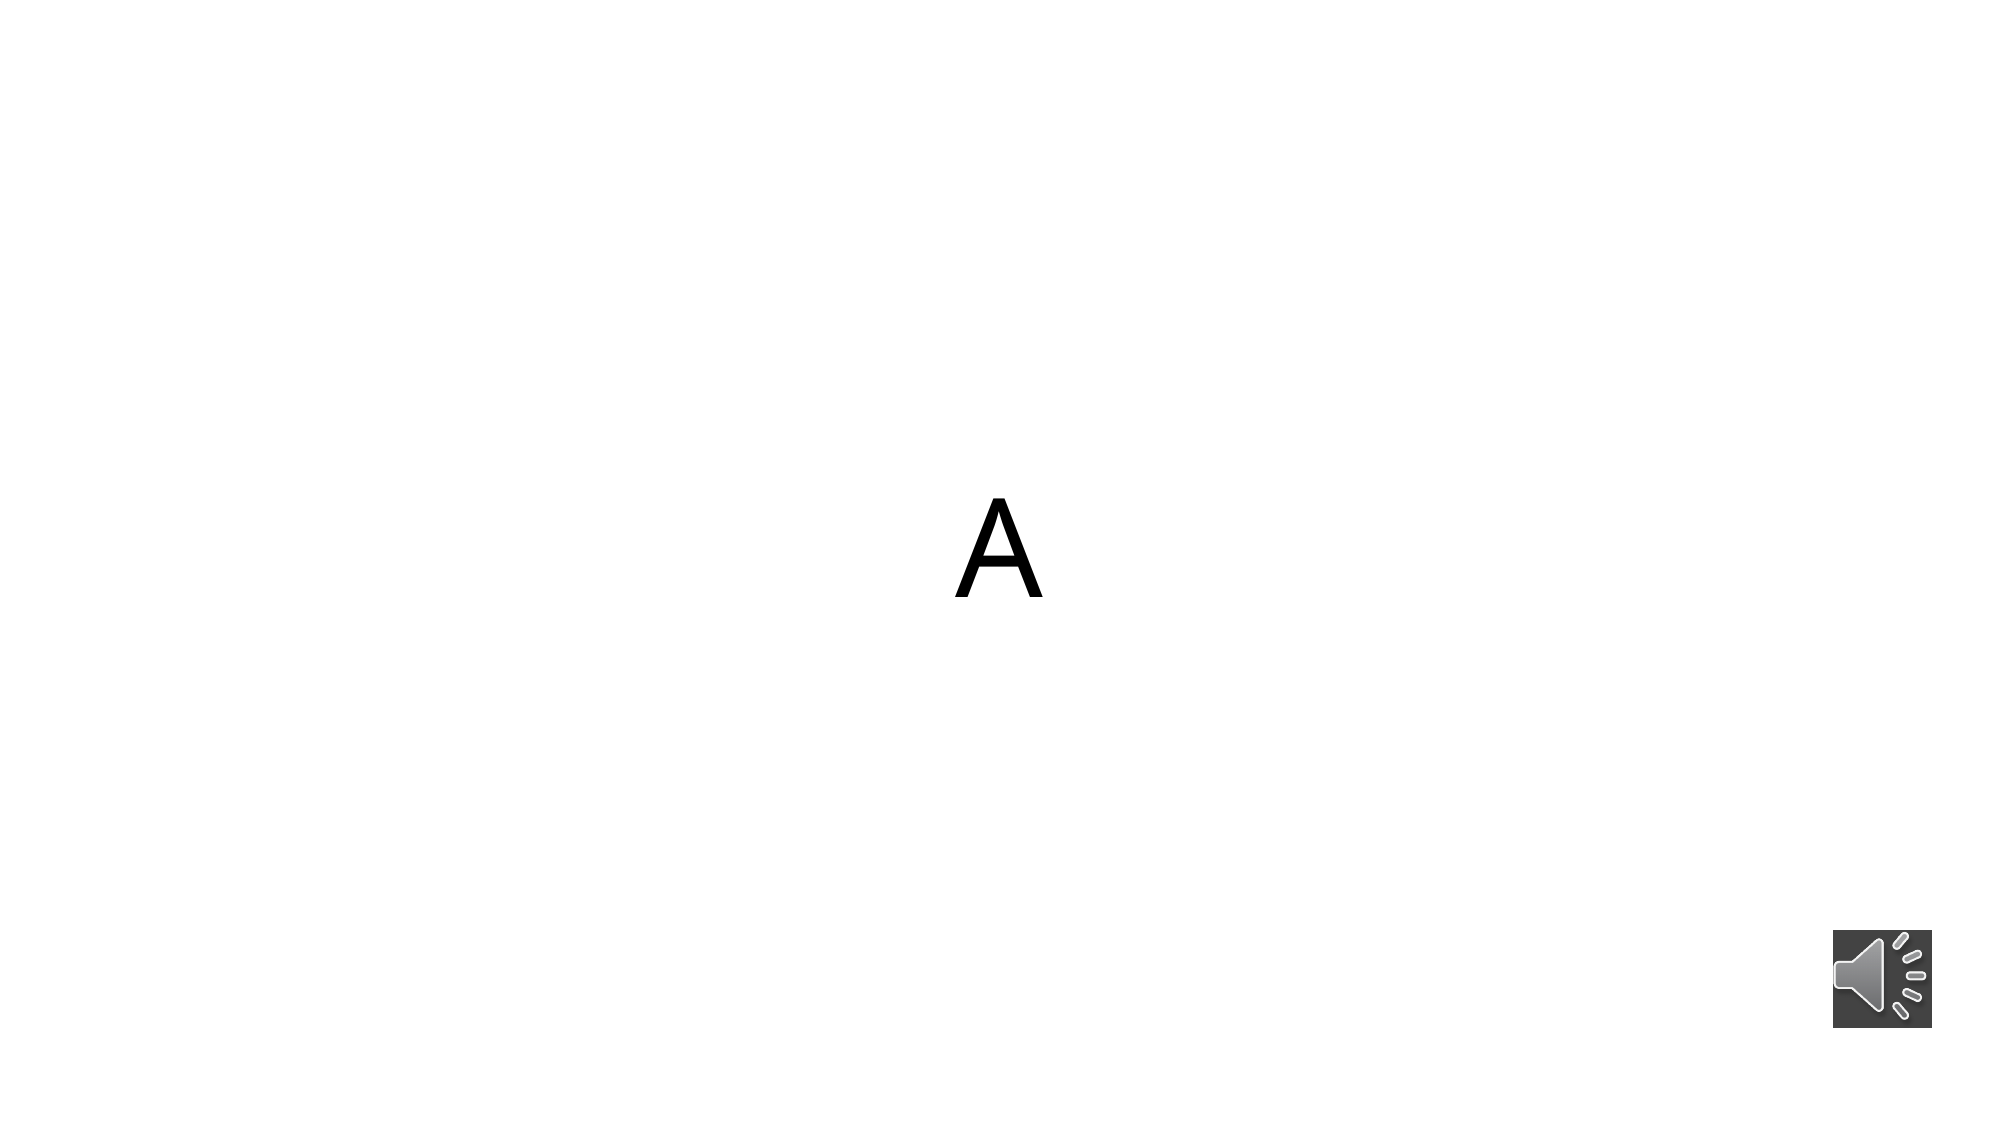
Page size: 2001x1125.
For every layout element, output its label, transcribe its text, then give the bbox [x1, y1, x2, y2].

picture [1832, 928, 1933, 1029]
title A [116, 528, 1883, 635]
